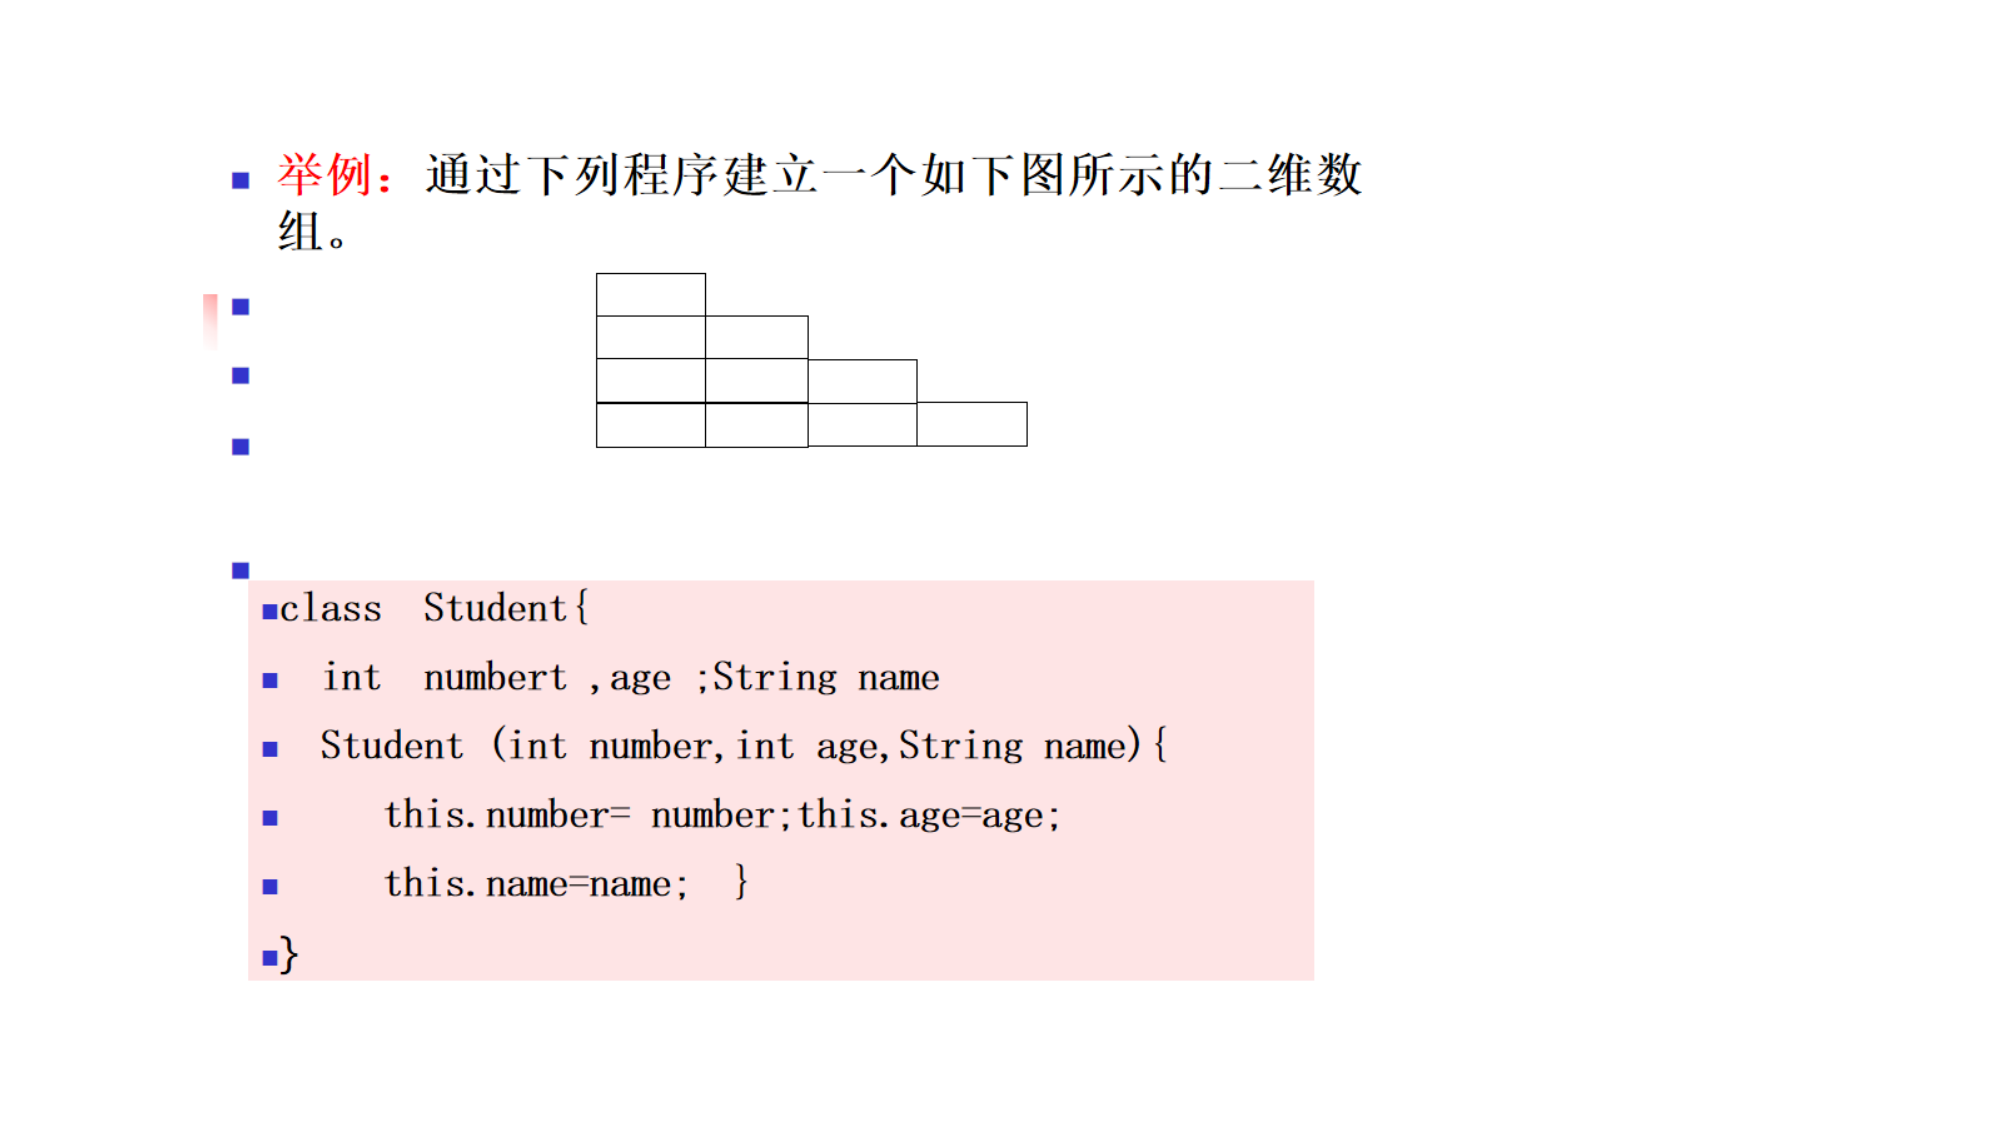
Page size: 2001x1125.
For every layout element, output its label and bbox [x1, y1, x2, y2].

picture [187, 138, 1397, 987]
